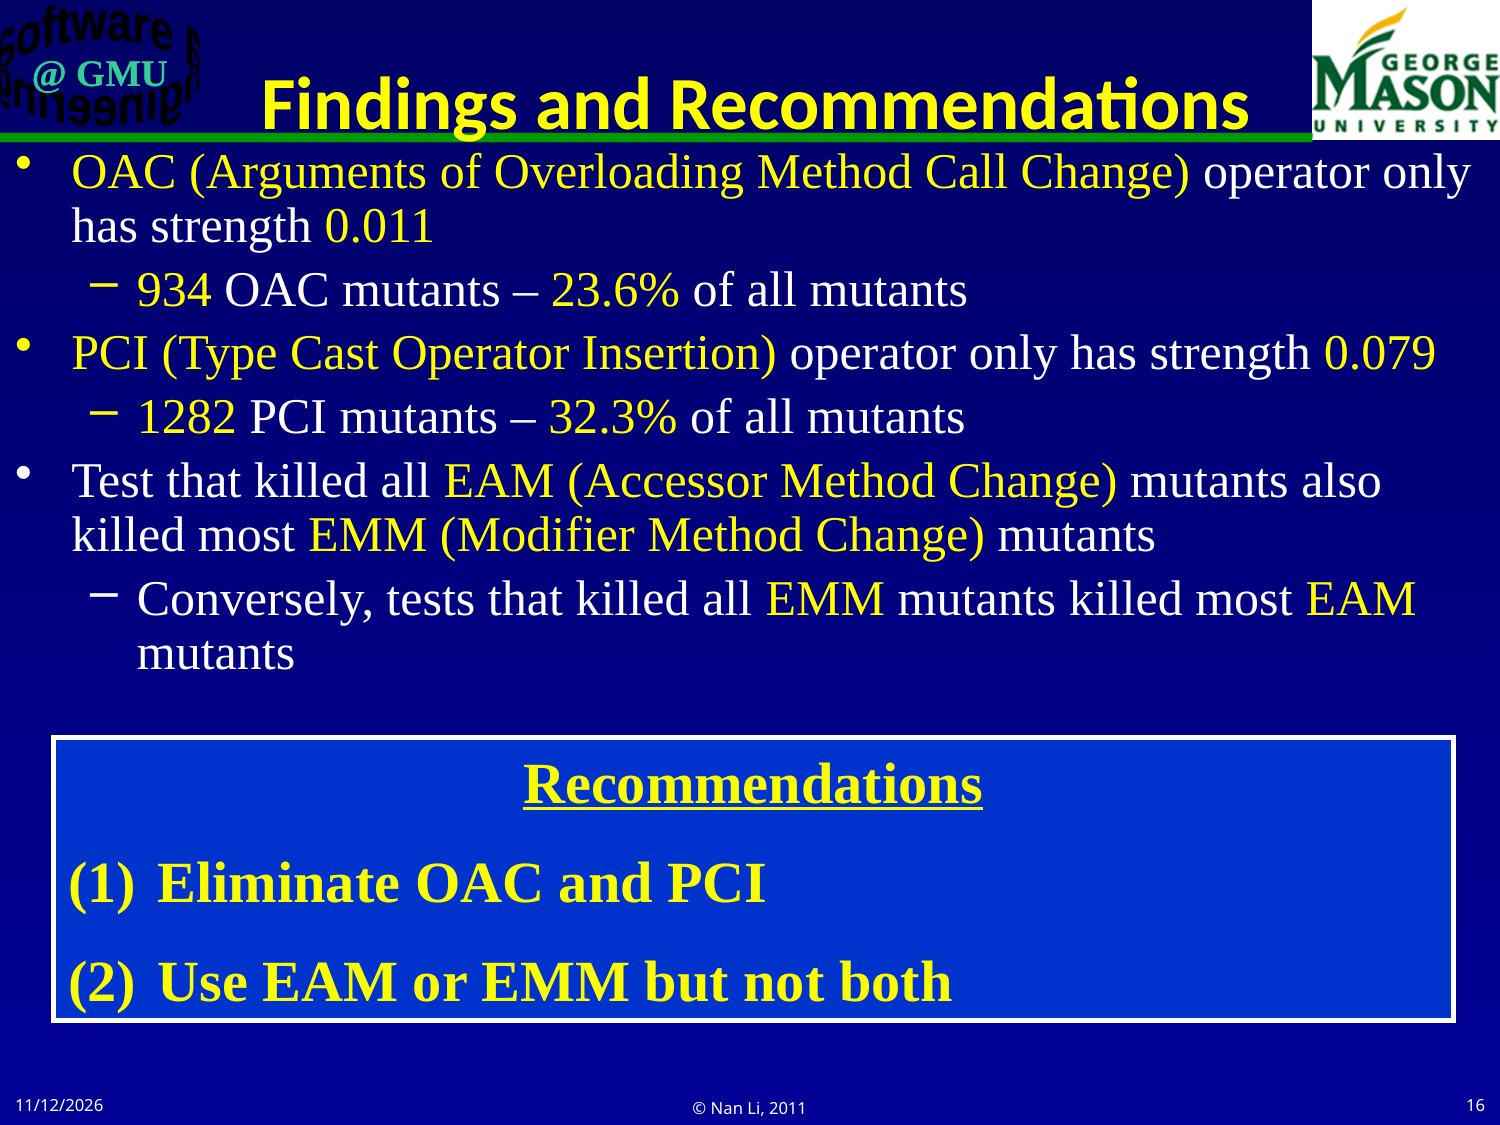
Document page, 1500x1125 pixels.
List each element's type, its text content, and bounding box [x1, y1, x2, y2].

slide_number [0, 1087, 313, 1125]
picture [1313, 0, 1500, 137]
title Findings and Recommendations [199, 0, 1313, 137]
footer © Nan Li, 2011 [512, 1087, 988, 1125]
slide_number 16 [1187, 1087, 1500, 1125]
list OAC (Arguments of Overloading Method Call Change) operator only has strength 0.011 934 OAC mutants – 23.6% of all mutants PCI (Type Cast Operator Insertion) operator only has strength 0.079 1282 PCI mutants – 32.3% of all mutants Test that killed all EAM (Accessor Method Change) mutants also killed most EMM (Modifier Method Change) mutants Conversely, tests that killed all EMM mutants killed most EAM mutants [0, 137, 1500, 688]
text_box Recommendations Eliminate OAC and PCI Use EAM or EMM but not both [53, 737, 1454, 1021]
